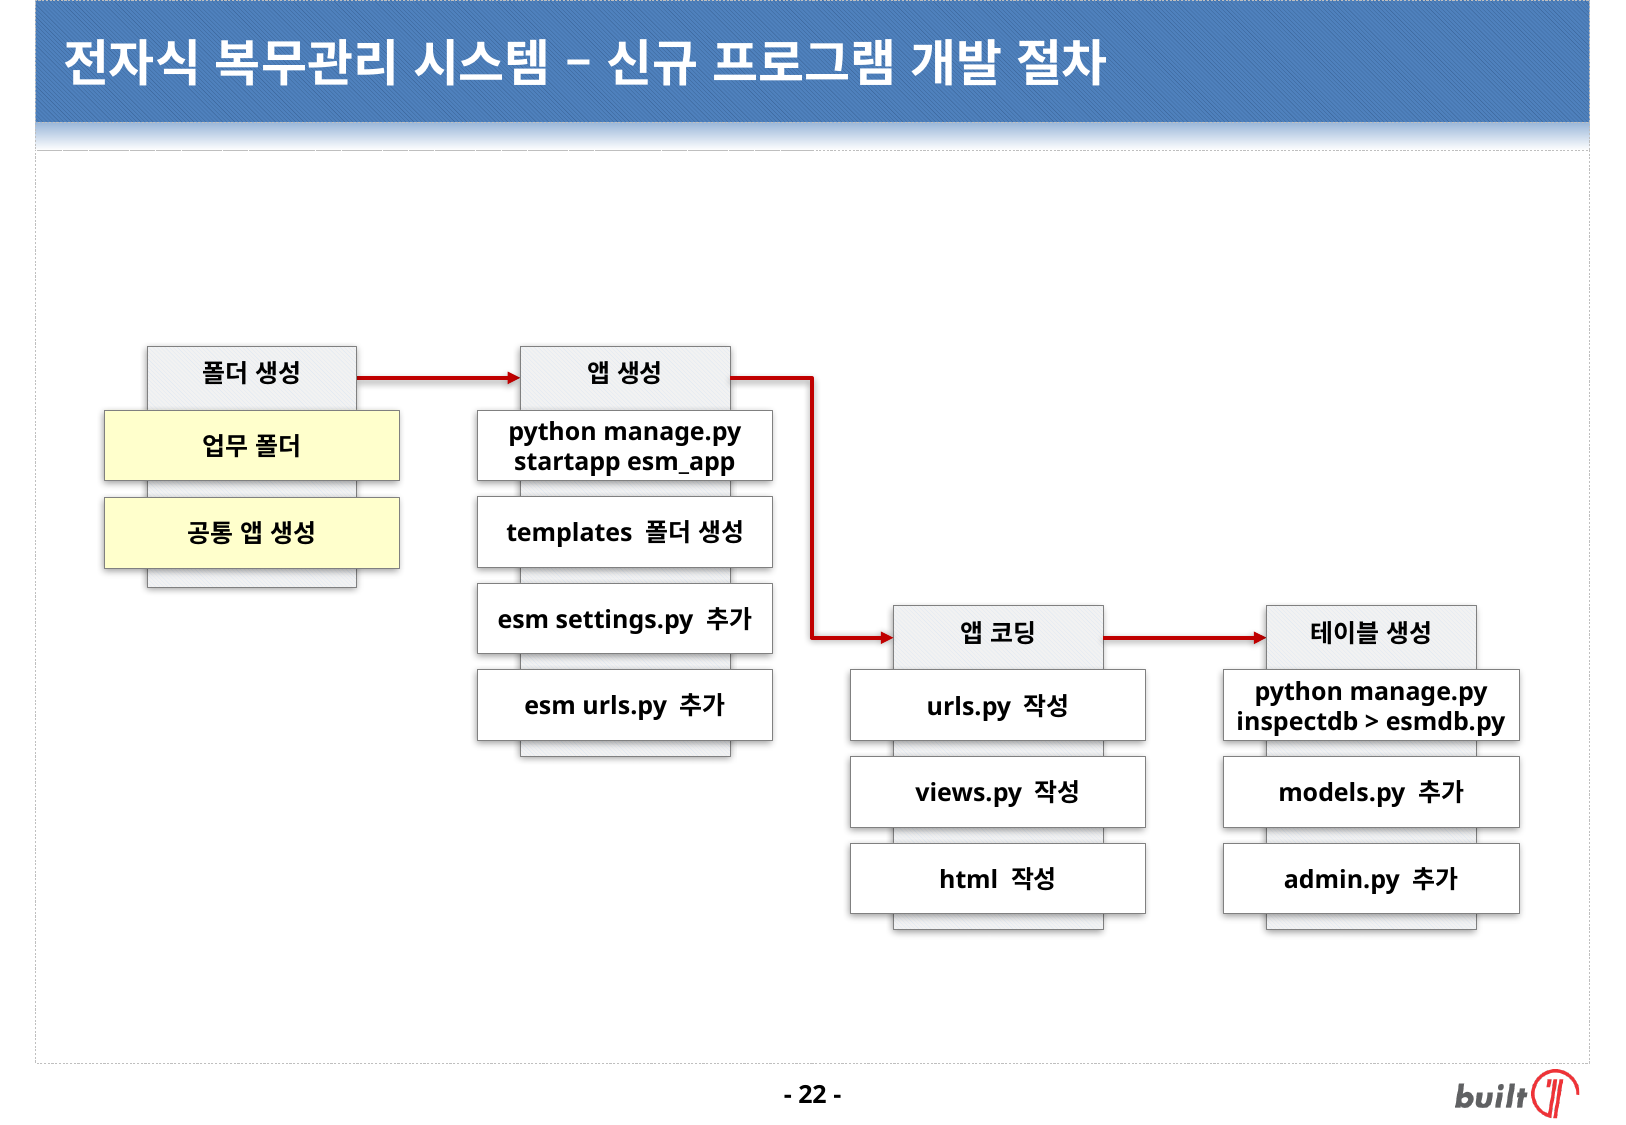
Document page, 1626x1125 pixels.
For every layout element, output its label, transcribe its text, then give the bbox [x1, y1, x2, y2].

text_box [1223, 605, 1520, 930]
title 전자식 복무관리 시스템 – 신규 프로그램 개발 절차 [57, 11, 1572, 112]
picture [1455, 1069, 1585, 1120]
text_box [104, 345, 400, 588]
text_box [477, 345, 773, 757]
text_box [850, 605, 1146, 930]
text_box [729, 377, 894, 638]
text_box [35, 122, 1590, 150]
